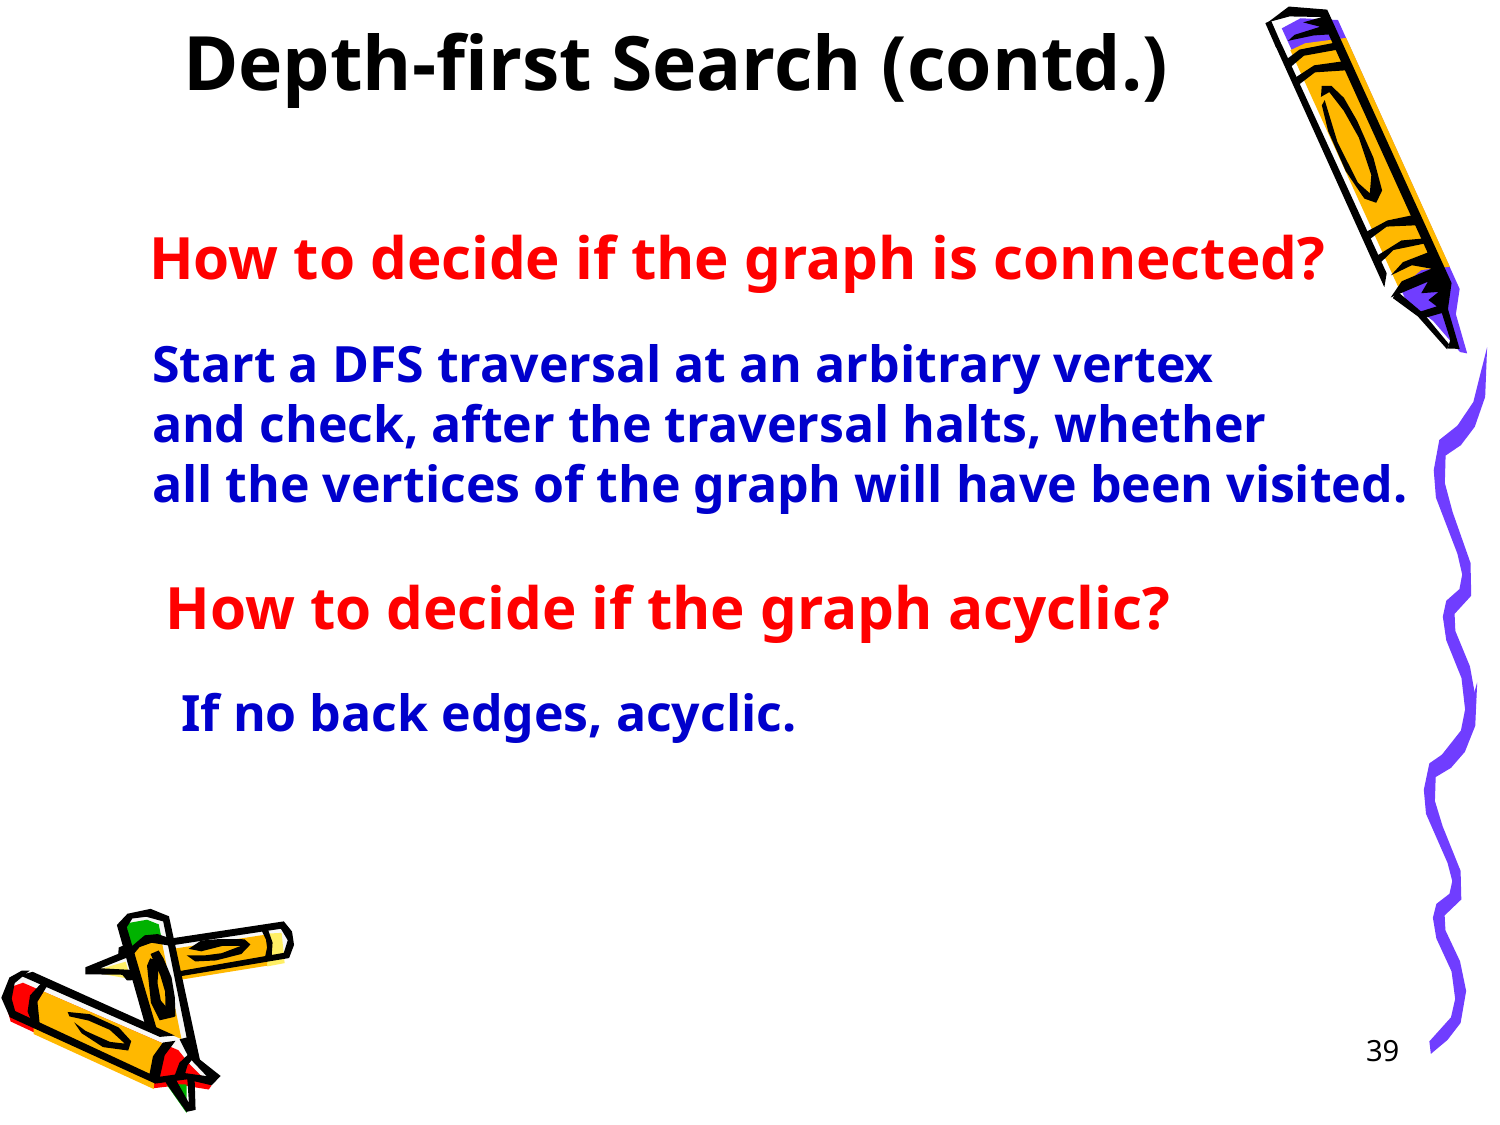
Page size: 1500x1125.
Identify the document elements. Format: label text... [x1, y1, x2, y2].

text_box Start a DFS traversal at an arbitrary vertex and check, after the traversal halts, whether all the vertices of the graph will have been visited. [137, 324, 1424, 520]
title Depth-first Search (contd.) [112, 24, 1240, 113]
text_box How to decide if the graph is connected? [134, 214, 1341, 299]
slide_number 39 [1102, 1025, 1415, 1100]
text_box How to decide if the graph acyclic? [150, 564, 1186, 649]
text_box If no back edges, acyclic. [166, 674, 812, 749]
